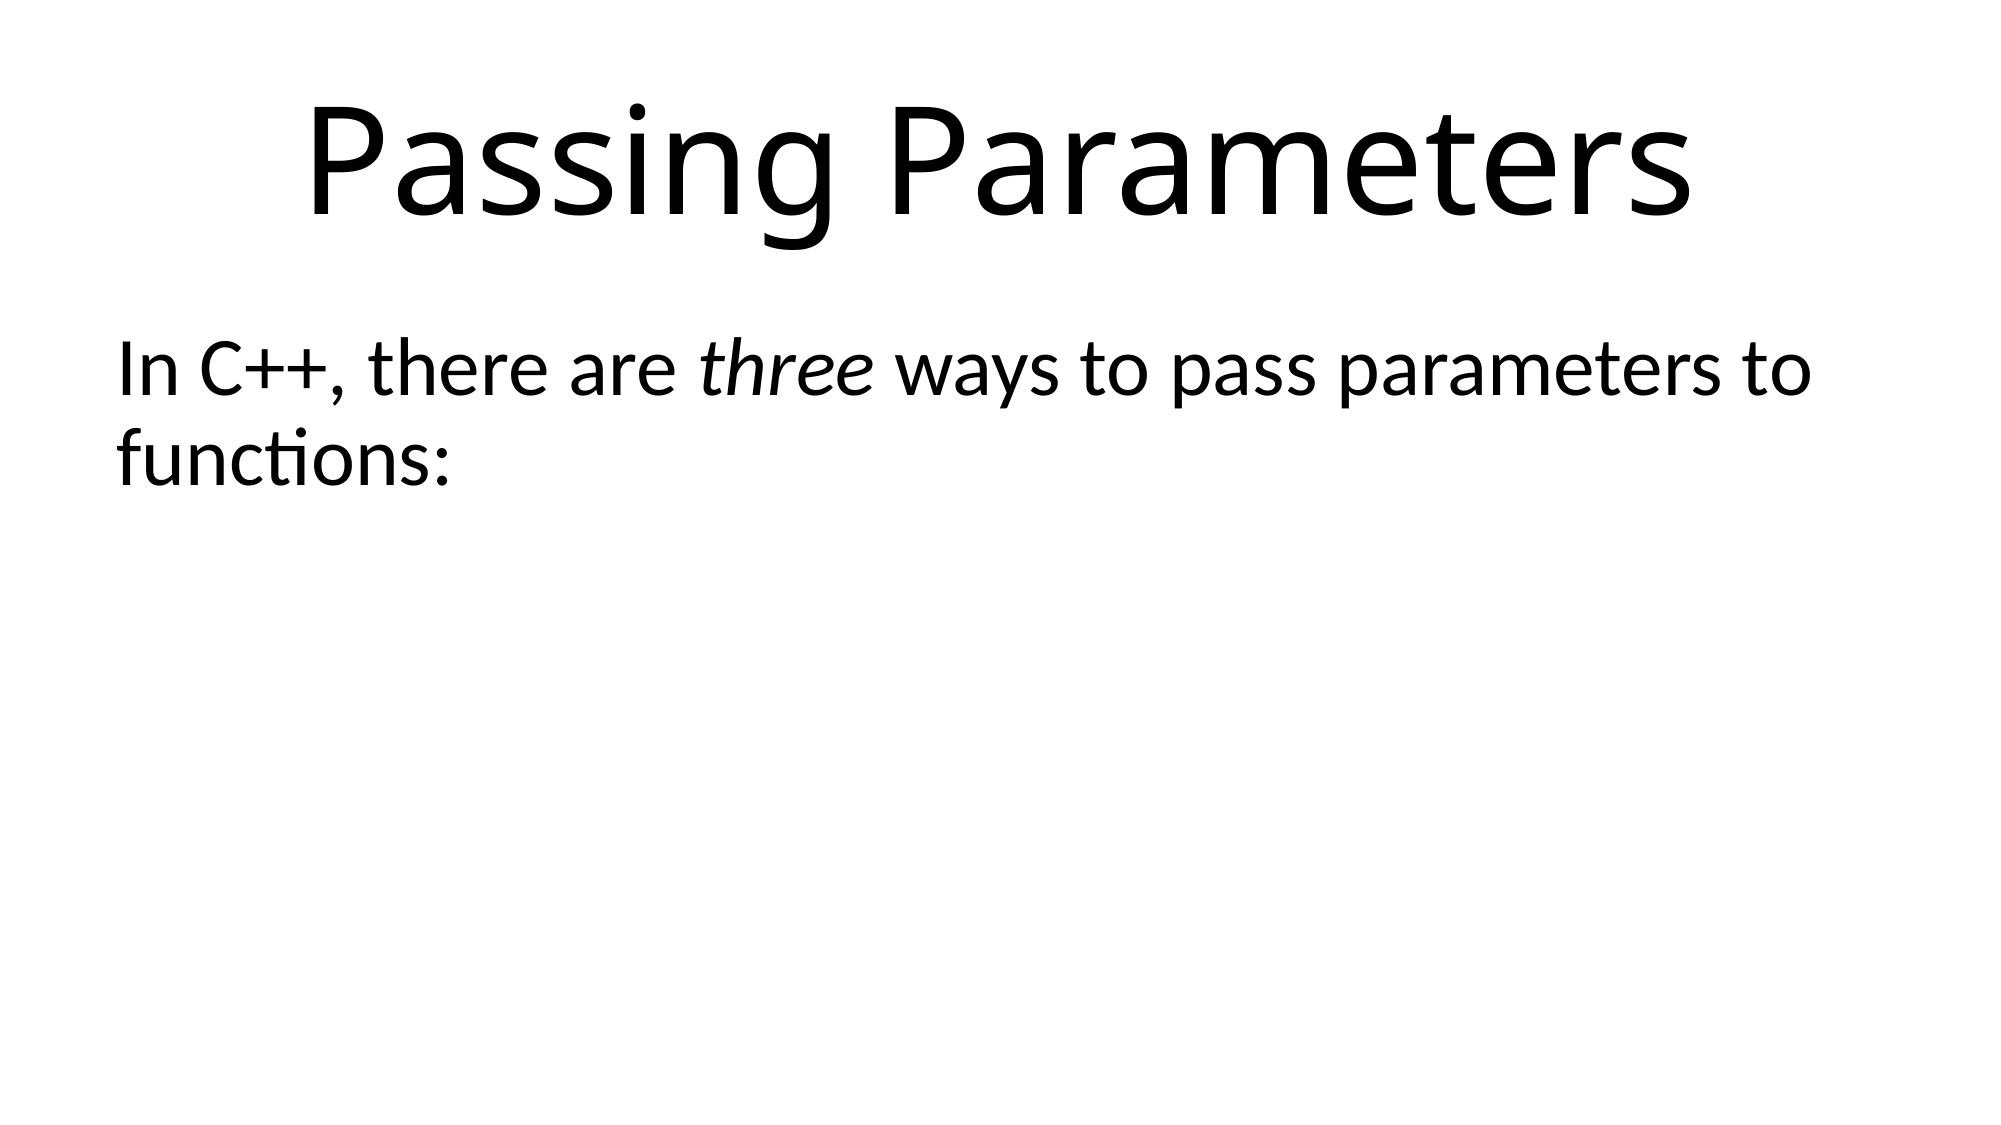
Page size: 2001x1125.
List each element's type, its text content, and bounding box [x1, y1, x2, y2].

subtitle In C++, there are three ways to pass parameters to functions: [101, 315, 1898, 1125]
title Passing Parameters [45, 50, 1953, 255]
